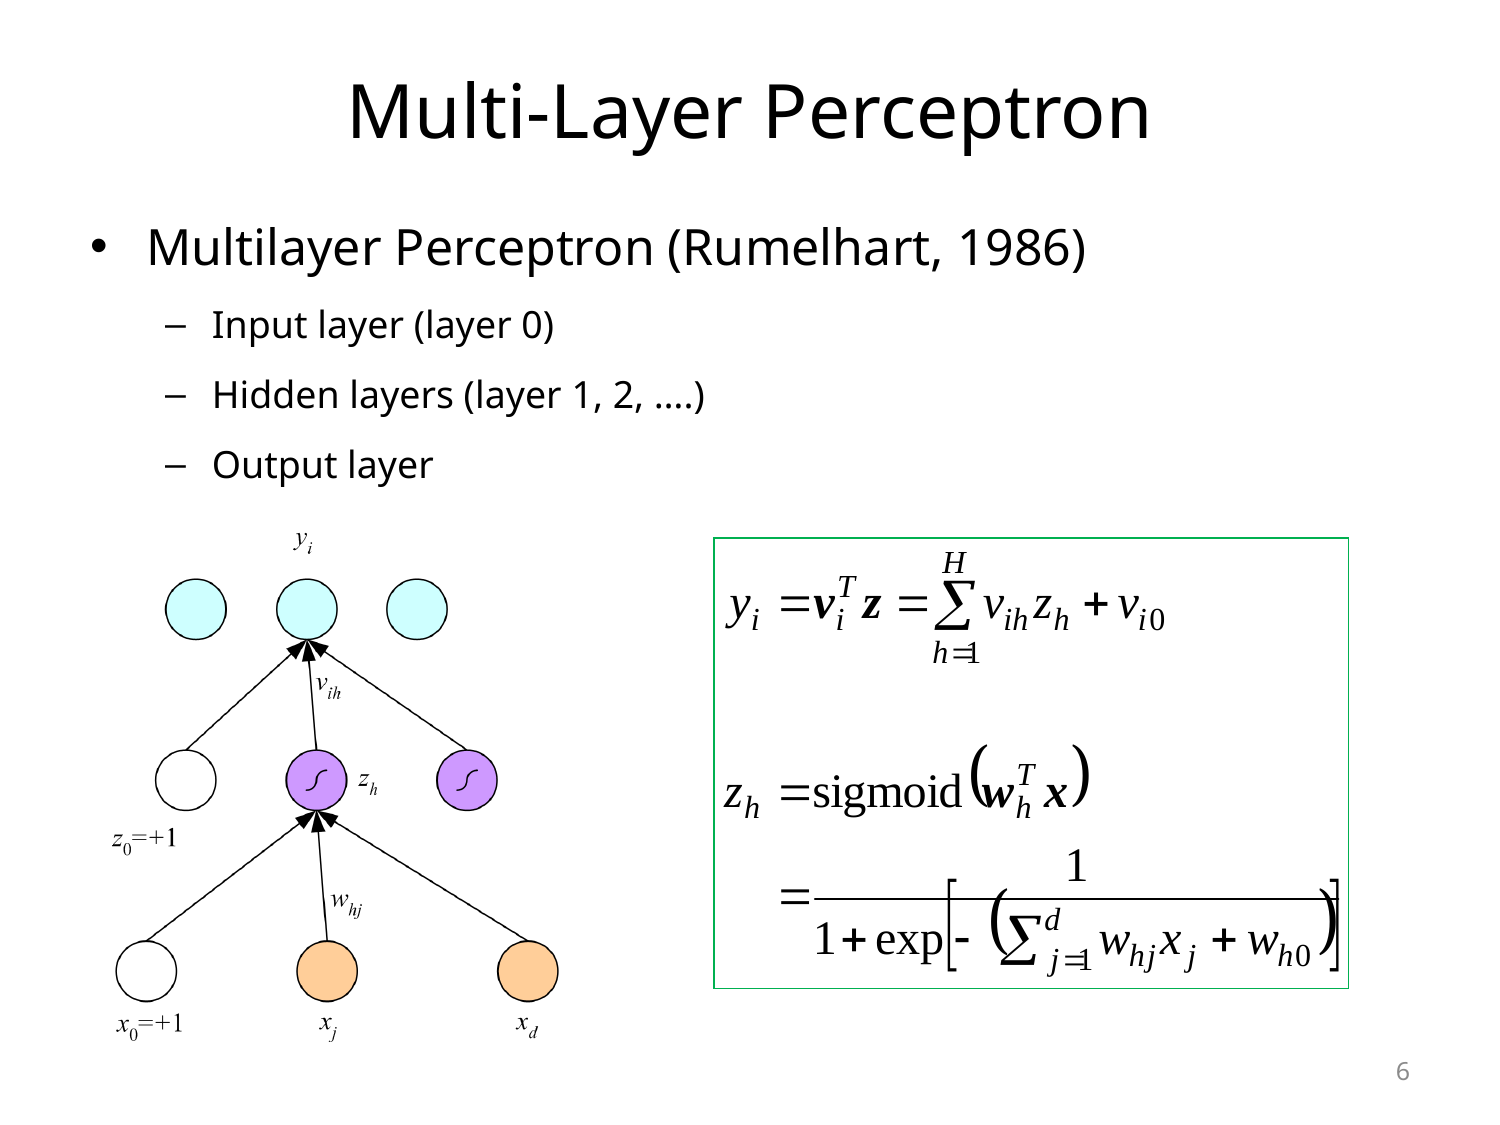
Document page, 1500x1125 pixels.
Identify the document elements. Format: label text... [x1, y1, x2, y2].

list Multilayer Perceptron (Rumelhart, 1986) Input layer (layer 0) Hidden layers (layer 1, 2, ….) Output layer [75, 208, 1425, 1005]
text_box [714, 538, 1348, 988]
picture [111, 516, 559, 1046]
slide_number 6 [1074, 1042, 1425, 1103]
title Multi-Layer Perceptron [75, 45, 1425, 173]
